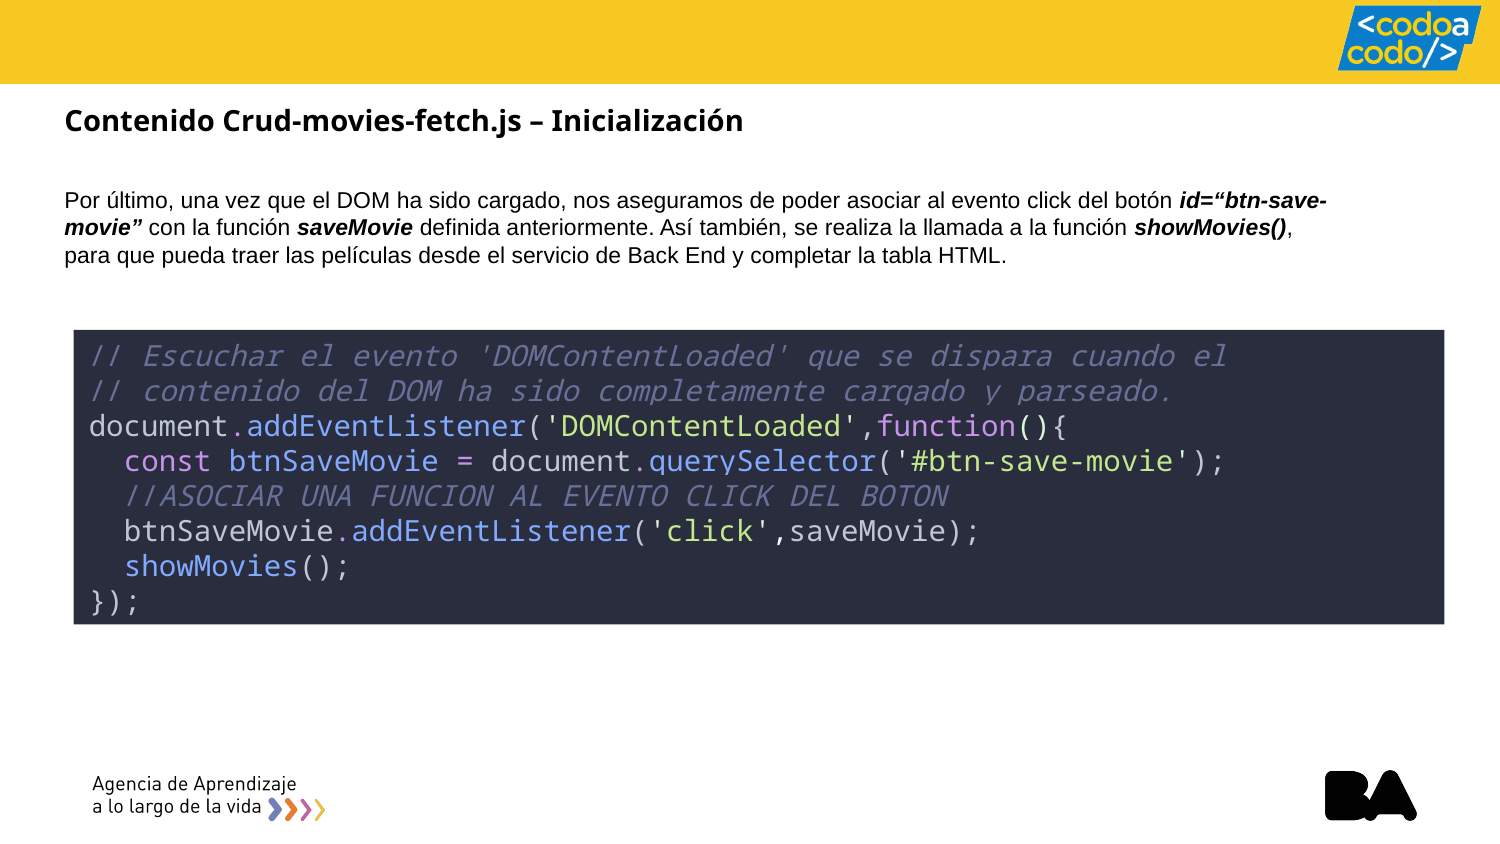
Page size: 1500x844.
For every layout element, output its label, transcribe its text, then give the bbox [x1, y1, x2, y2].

picture [1325, 770, 1417, 821]
text_box // Escuchar el evento 'DOMContentLoaded' que se dispara cuando el // contenido del DOM ha sido completamente cargado y parseado. document.addEventListener('DOMContentLoaded',function(){ const btnSaveMovie = document.querySelector('#btn-save-movie'); //ASOCIAR UNA FUNCION AL EVENTO CLICK DEL BOTON btnSaveMovie.addEventListener('click',saveMovie); showMovies(); }); [73, 329, 1445, 625]
text_box Por último, una vez que el DOM ha sido cargado, nos aseguramos de poder asociar al evento click del botón id=“btn-save-movie” con la función saveMovie definida anteriormente. Así también, se realiza la llamada a la función showMovies(), para que pueda traer las películas desde el servicio de Back End y completar la tabla HTML. [49, 177, 1356, 276]
text_box Contenido Crud-movies-fetch.js – Inicialización [49, 94, 1032, 145]
picture [70, 756, 344, 835]
picture [1337, 5, 1482, 71]
